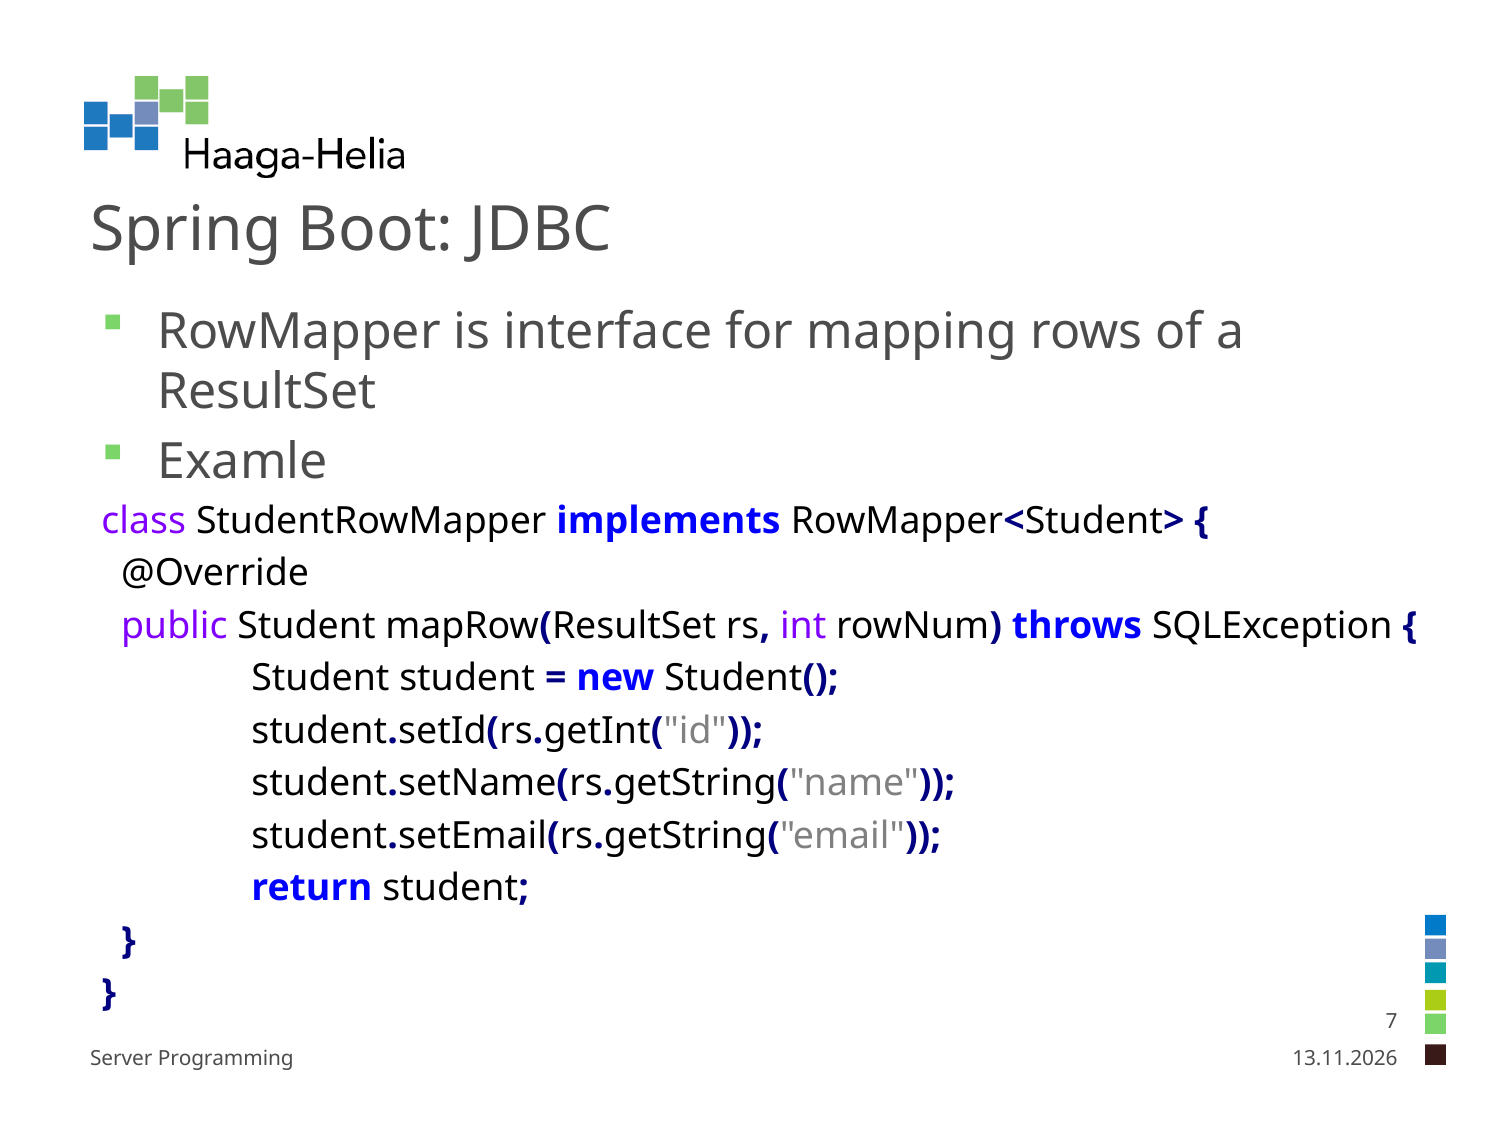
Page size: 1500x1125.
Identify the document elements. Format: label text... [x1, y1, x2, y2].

list RowMapper is interface for mapping rows of a ResultSet Examle class StudentRowMapper implements RowMapper<Student> { @Override public Student mapRow(ResultSet rs, int rowNum) throws SQLException { Student student = new Student(); student.setId(rs.getInt("id")); student.setName(rs.getString("name")); student.setEmail(rs.getString("email")); return student; } } [86, 290, 1483, 988]
picture [84, 76, 404, 137]
slide_number 7 [1262, 999, 1413, 1050]
title Spring Boot: JDBC [75, 137, 1400, 315]
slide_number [1262, 1050, 1413, 1088]
footer Server Programming [75, 1037, 475, 1078]
